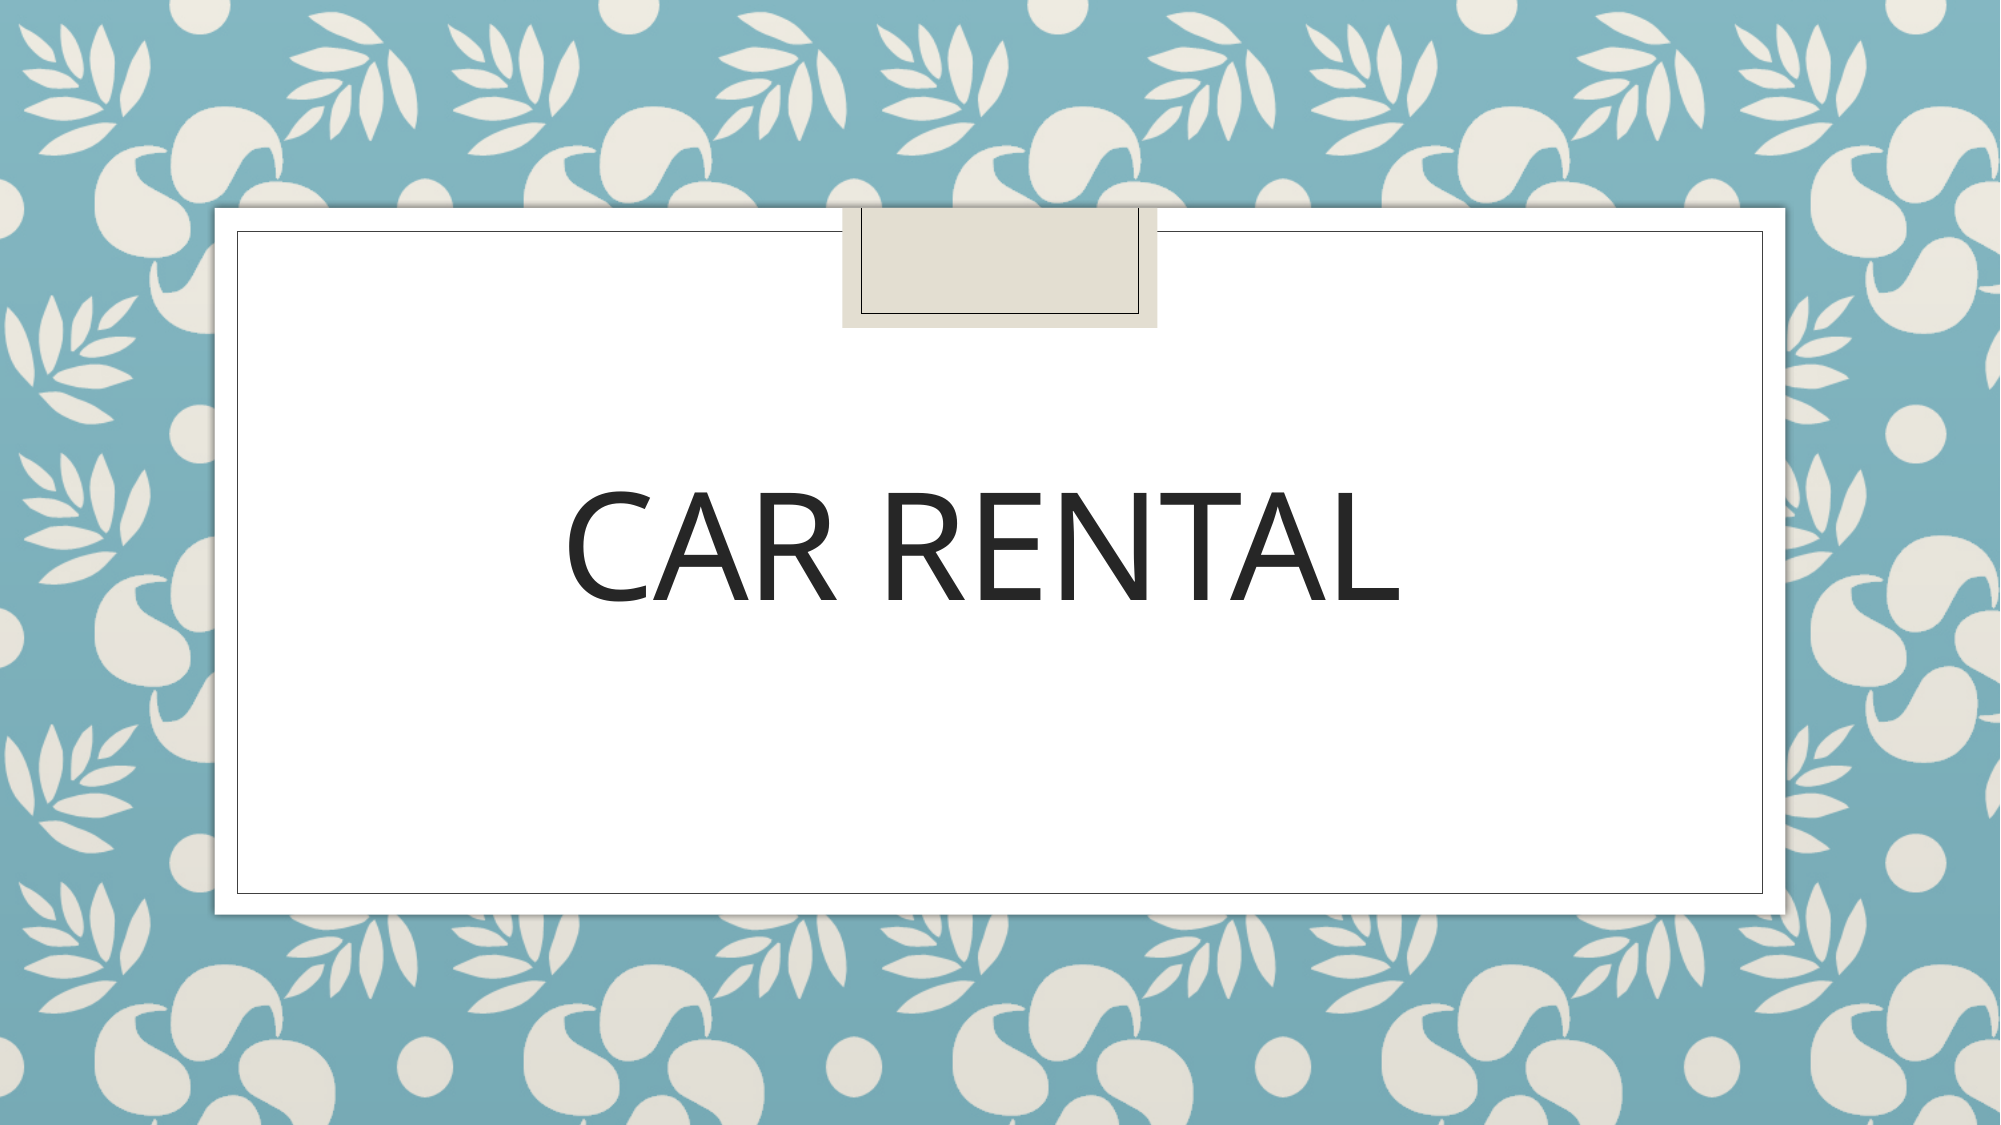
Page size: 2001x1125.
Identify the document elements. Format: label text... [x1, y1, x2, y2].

title CAR RENTAL [256, 343, 1744, 769]
